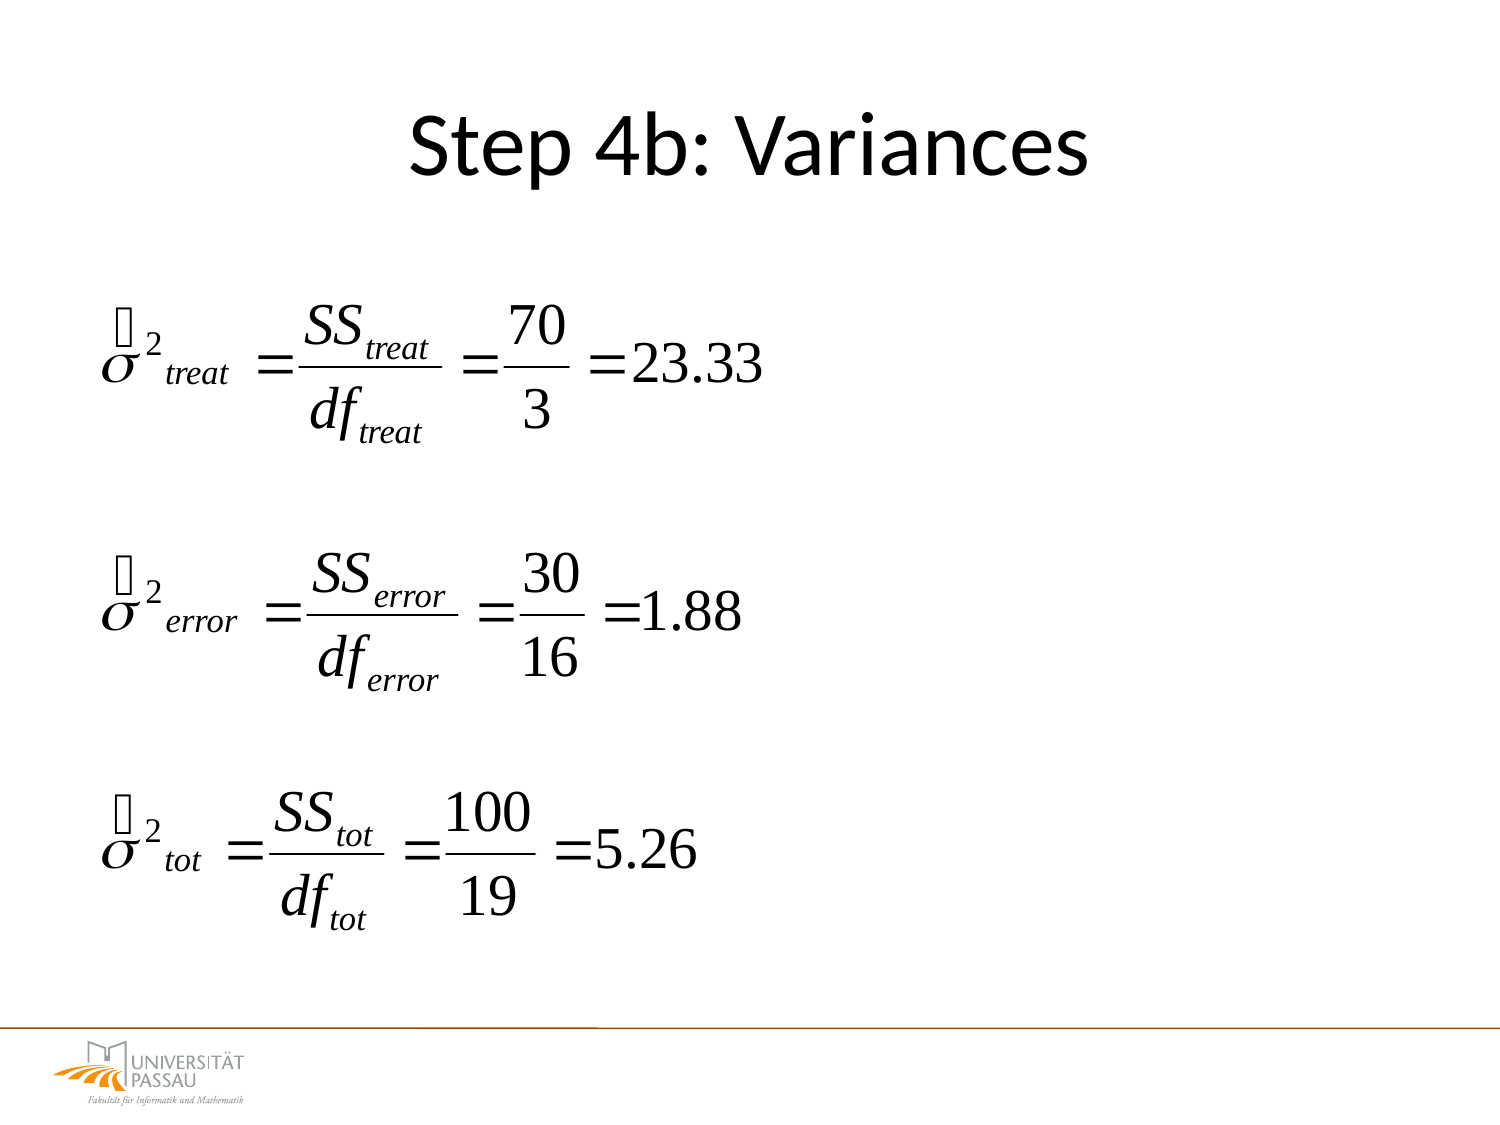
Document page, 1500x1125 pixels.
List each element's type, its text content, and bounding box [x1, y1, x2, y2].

title Step 4b: Variances [75, 45, 1425, 233]
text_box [92, 774, 710, 944]
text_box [93, 535, 751, 705]
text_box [93, 287, 771, 457]
